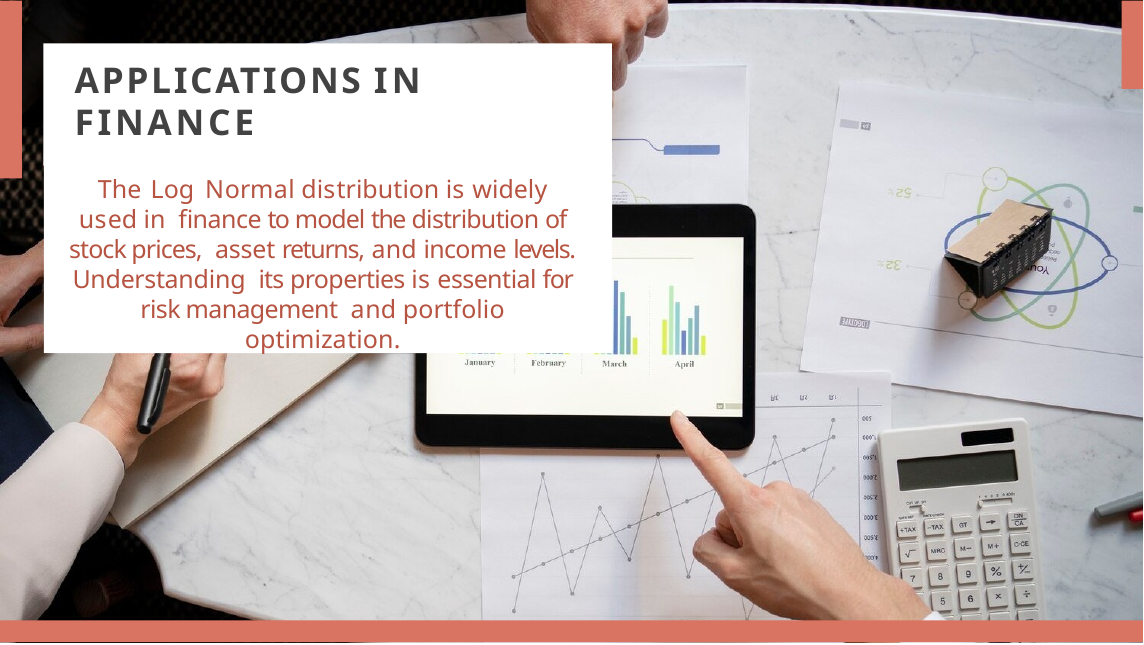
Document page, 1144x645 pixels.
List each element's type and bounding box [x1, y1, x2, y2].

text_box [0, 0, 1144, 643]
